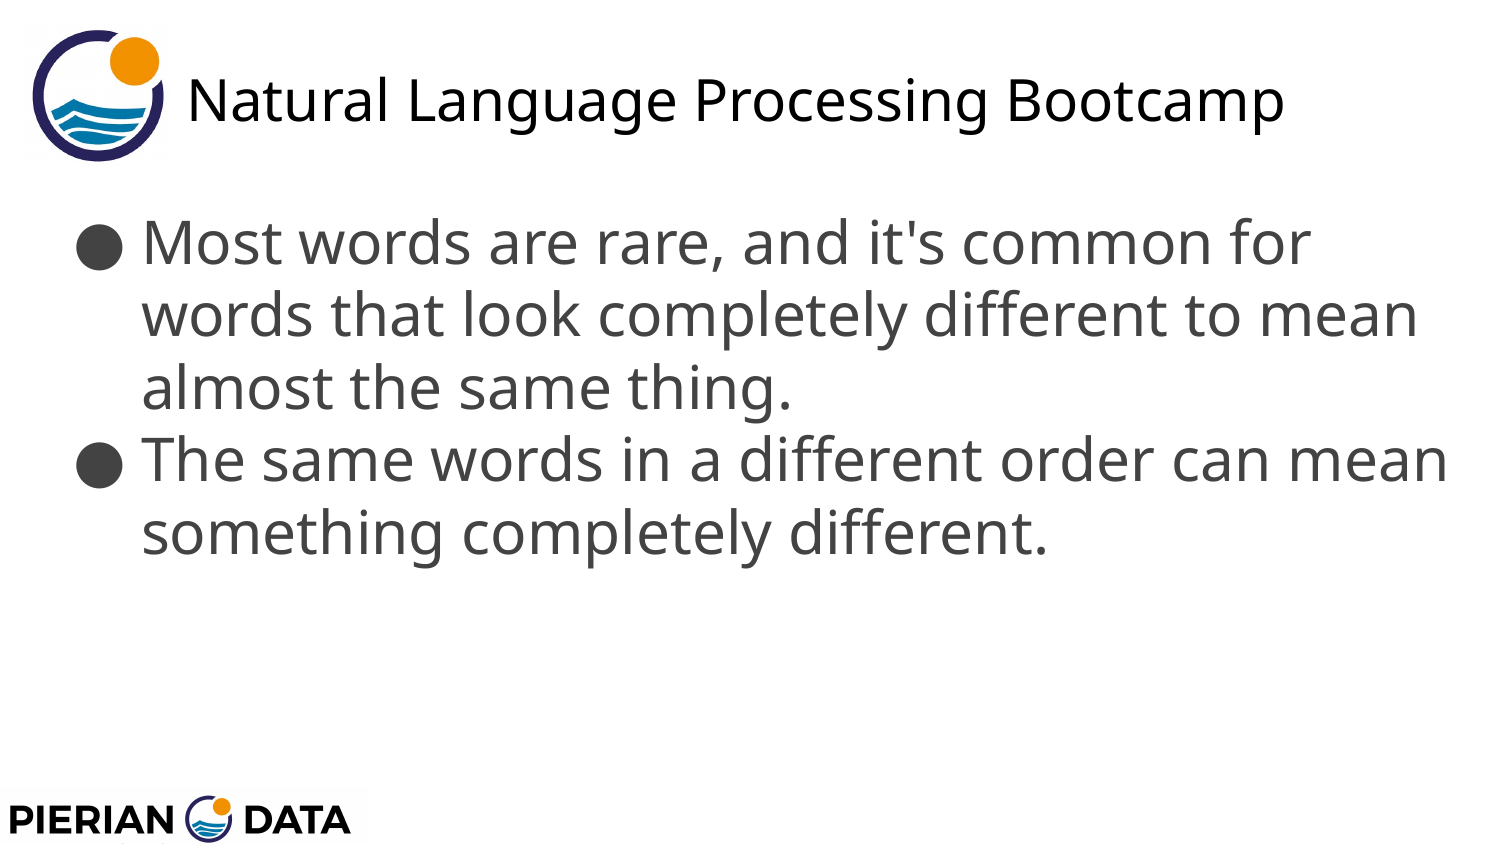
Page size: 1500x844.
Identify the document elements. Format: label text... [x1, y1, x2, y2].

title Natural Language Processing Bootcamp [176, 48, 1449, 143]
picture [0, 787, 368, 844]
picture [24, 24, 172, 167]
list Most words are rare, and it's common for words that look completely different to mean almost the same thing. The same words in a different order can mean something completely different. [51, 189, 1476, 750]
